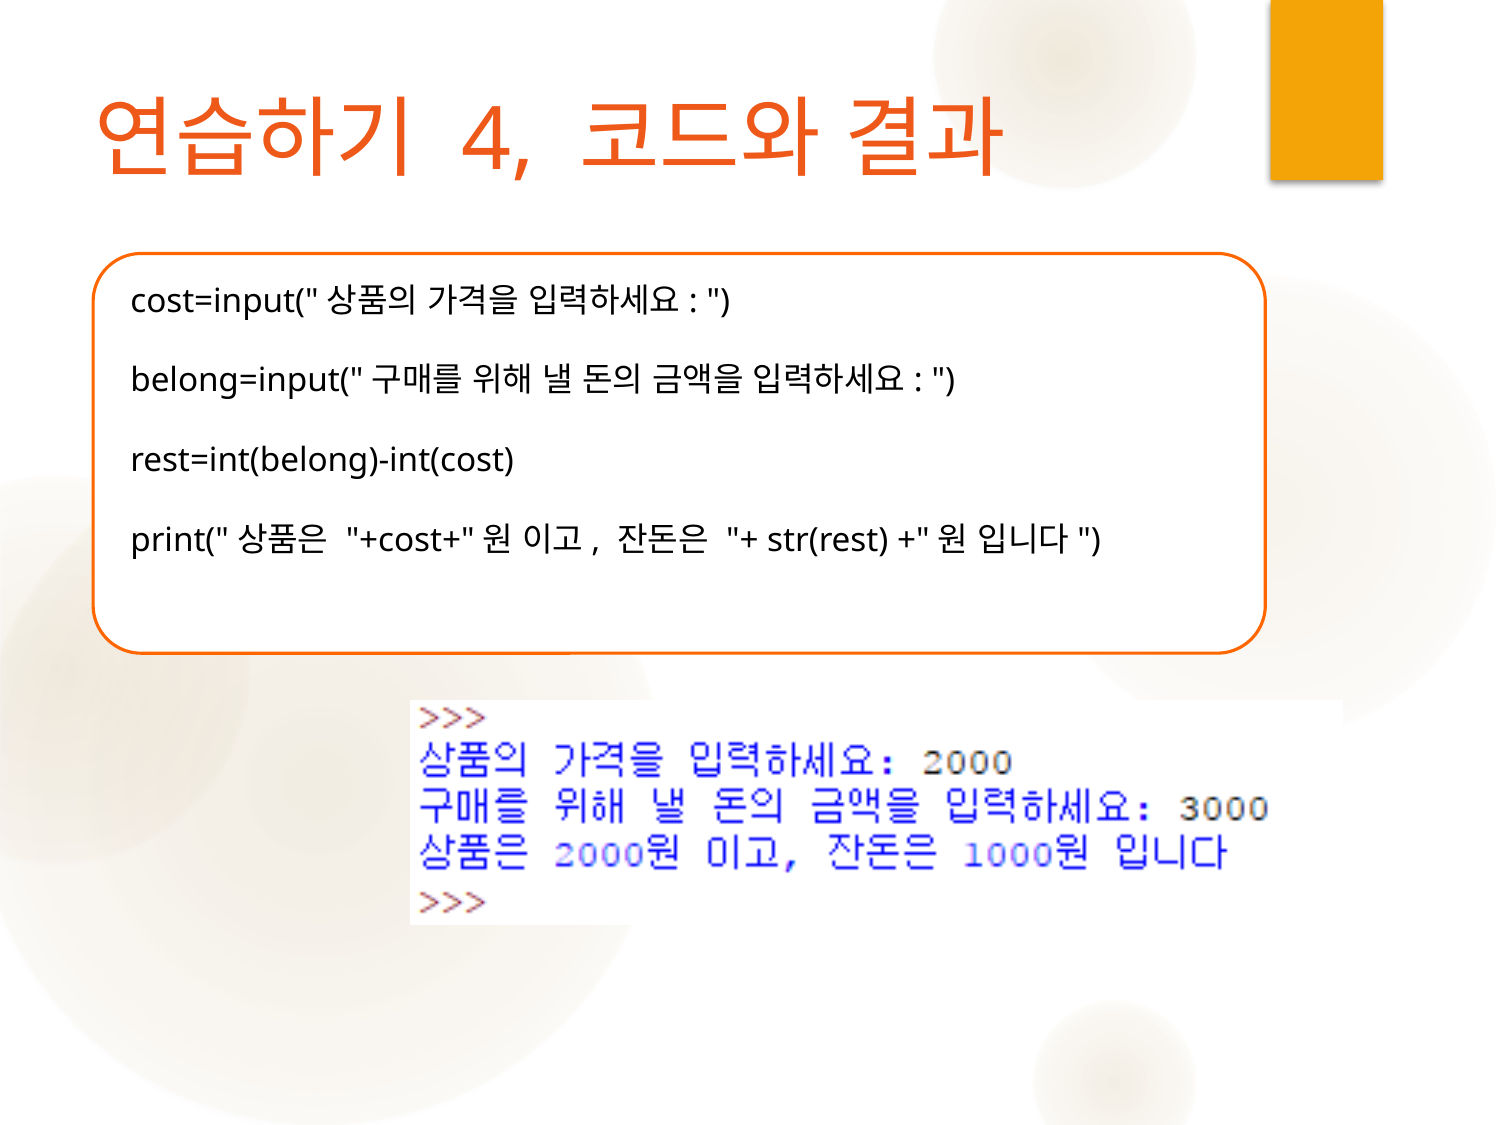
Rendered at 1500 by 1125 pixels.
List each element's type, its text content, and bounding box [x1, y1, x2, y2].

picture [410, 699, 1343, 925]
text_box cost=input("상품의 가격을 입력하세요: ") belong=input("구매를 위해 낼 돈의 금액을 입력하세요: ") rest=int(belong)-int(cost) print("상품은 "+cost+"원 이고, 잔돈은 "+ str(rest) +"원 입니다") [115, 271, 1365, 566]
title 연습하기 4, 코드와 결과 [79, 74, 1237, 304]
text_box [93, 253, 1266, 654]
